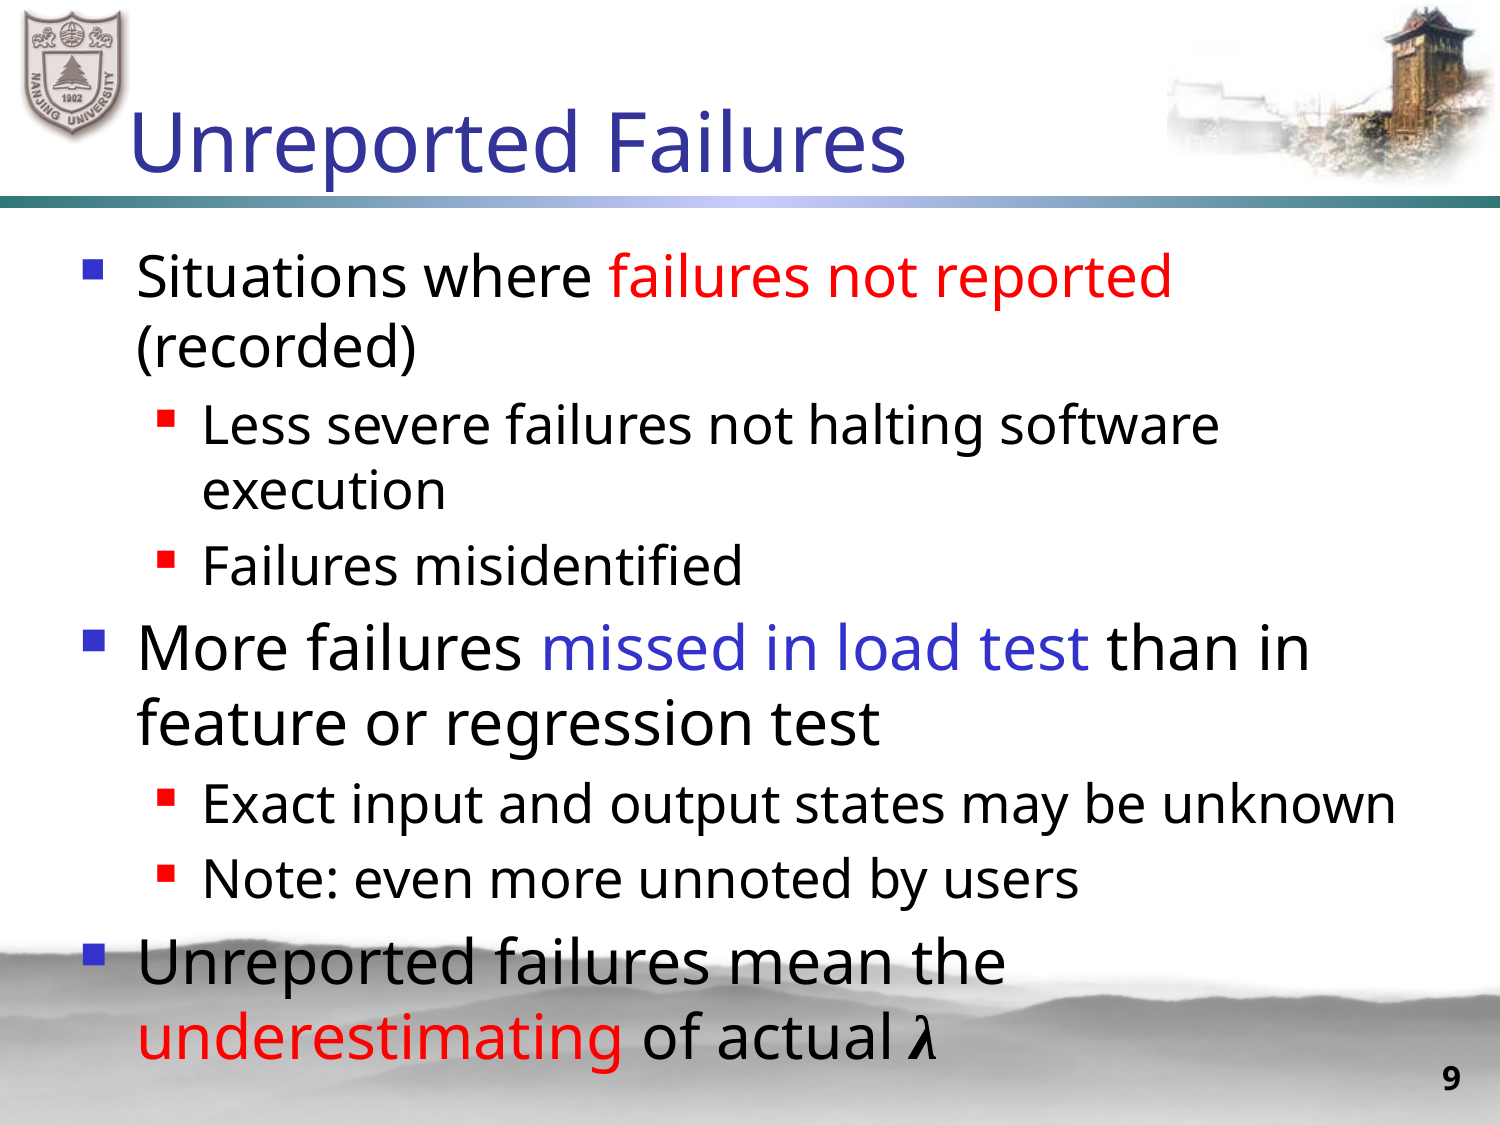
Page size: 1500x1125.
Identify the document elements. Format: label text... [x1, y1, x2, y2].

picture [0, 0, 144, 144]
list Situations where failures not reported (recorded) Less severe failures not halting software execution Failures misidentified More failures missed in load test than in feature or regression test Exact input and output states may be unknown Note: even more unnoted by users Unreported failures mean the underestimating of actual λ [64, 231, 1471, 1036]
picture [1167, 4, 1495, 54]
slide_number 9 [1163, 1034, 1477, 1111]
title Unreported Failures [111, 54, 1500, 197]
picture [0, 928, 1500, 1125]
